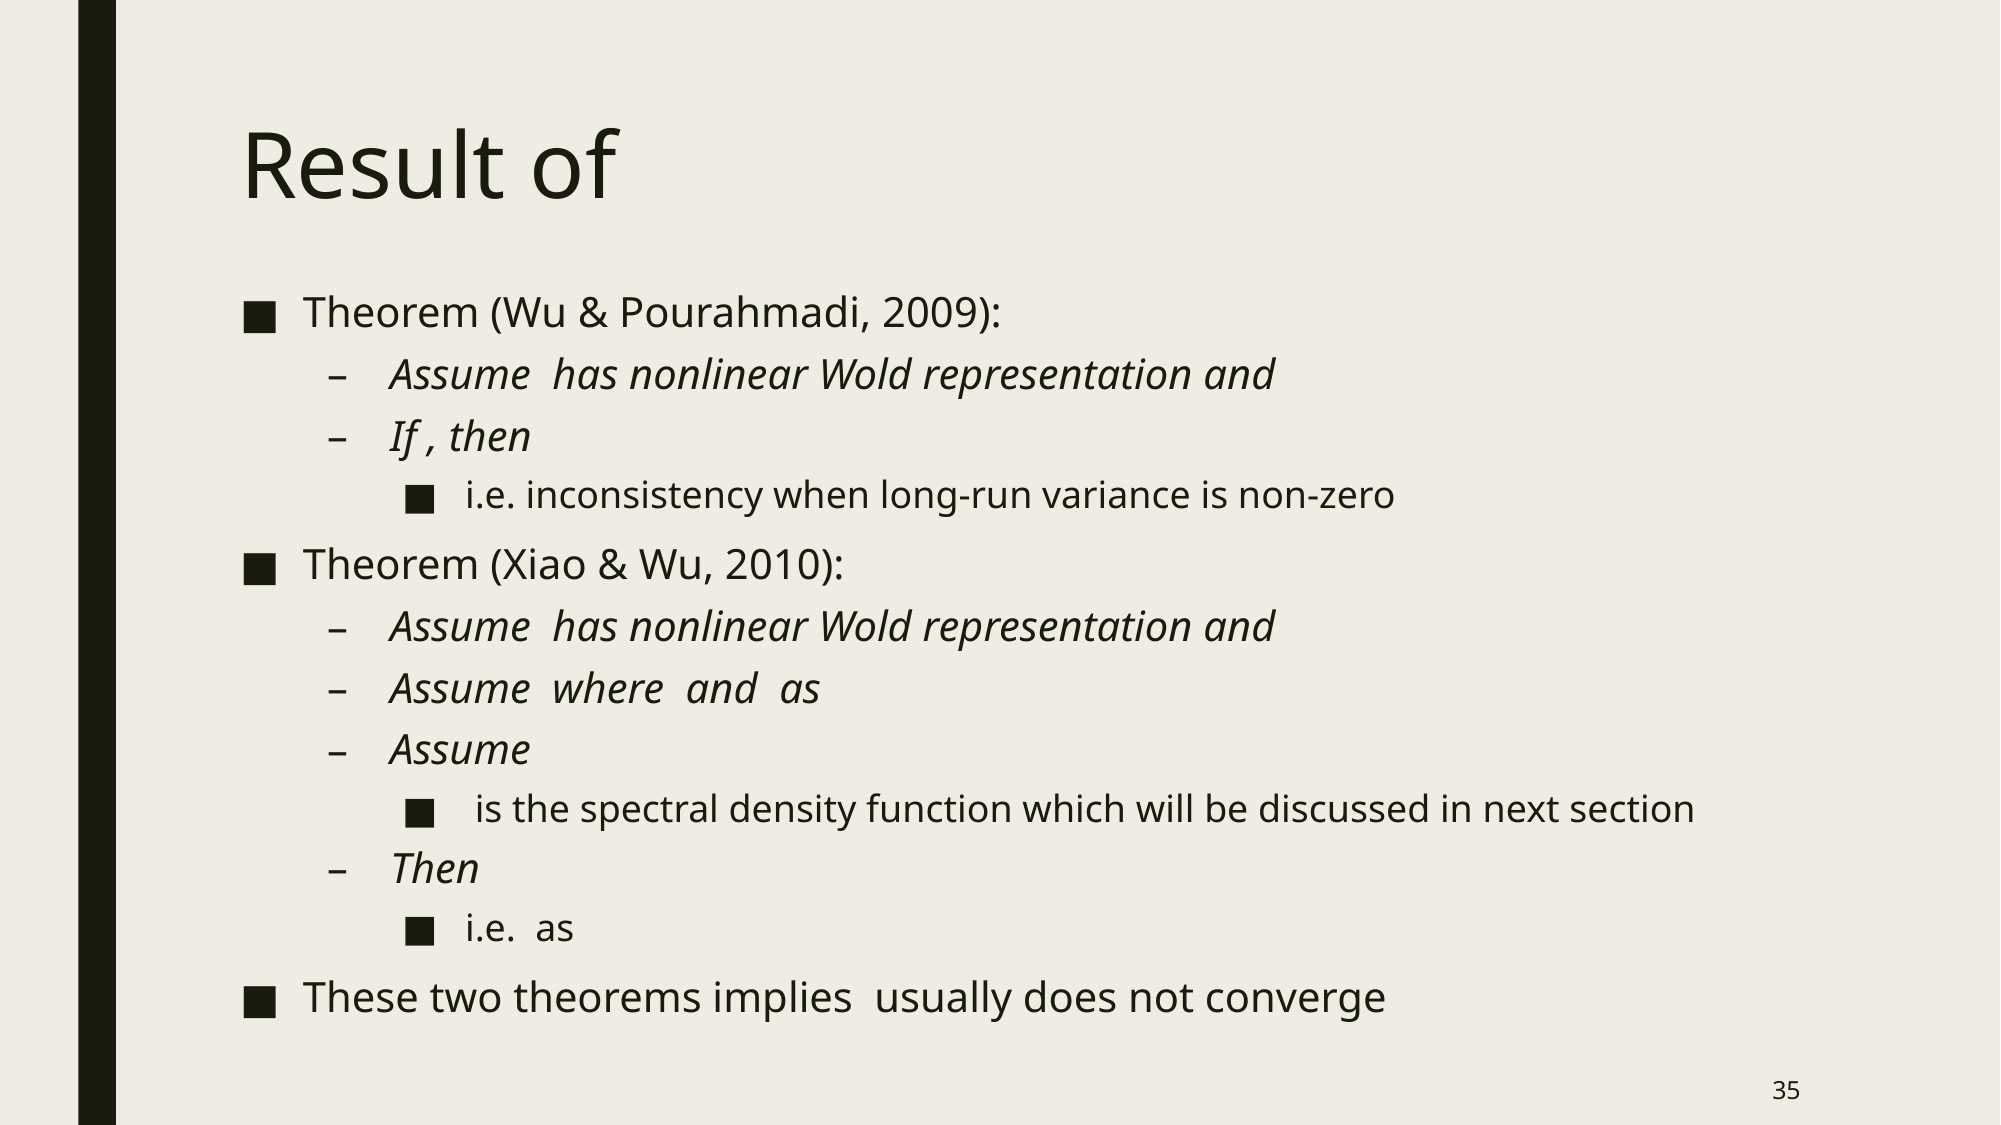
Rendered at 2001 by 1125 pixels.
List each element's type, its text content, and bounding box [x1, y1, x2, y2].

slide_number 35 [1553, 1058, 1816, 1125]
